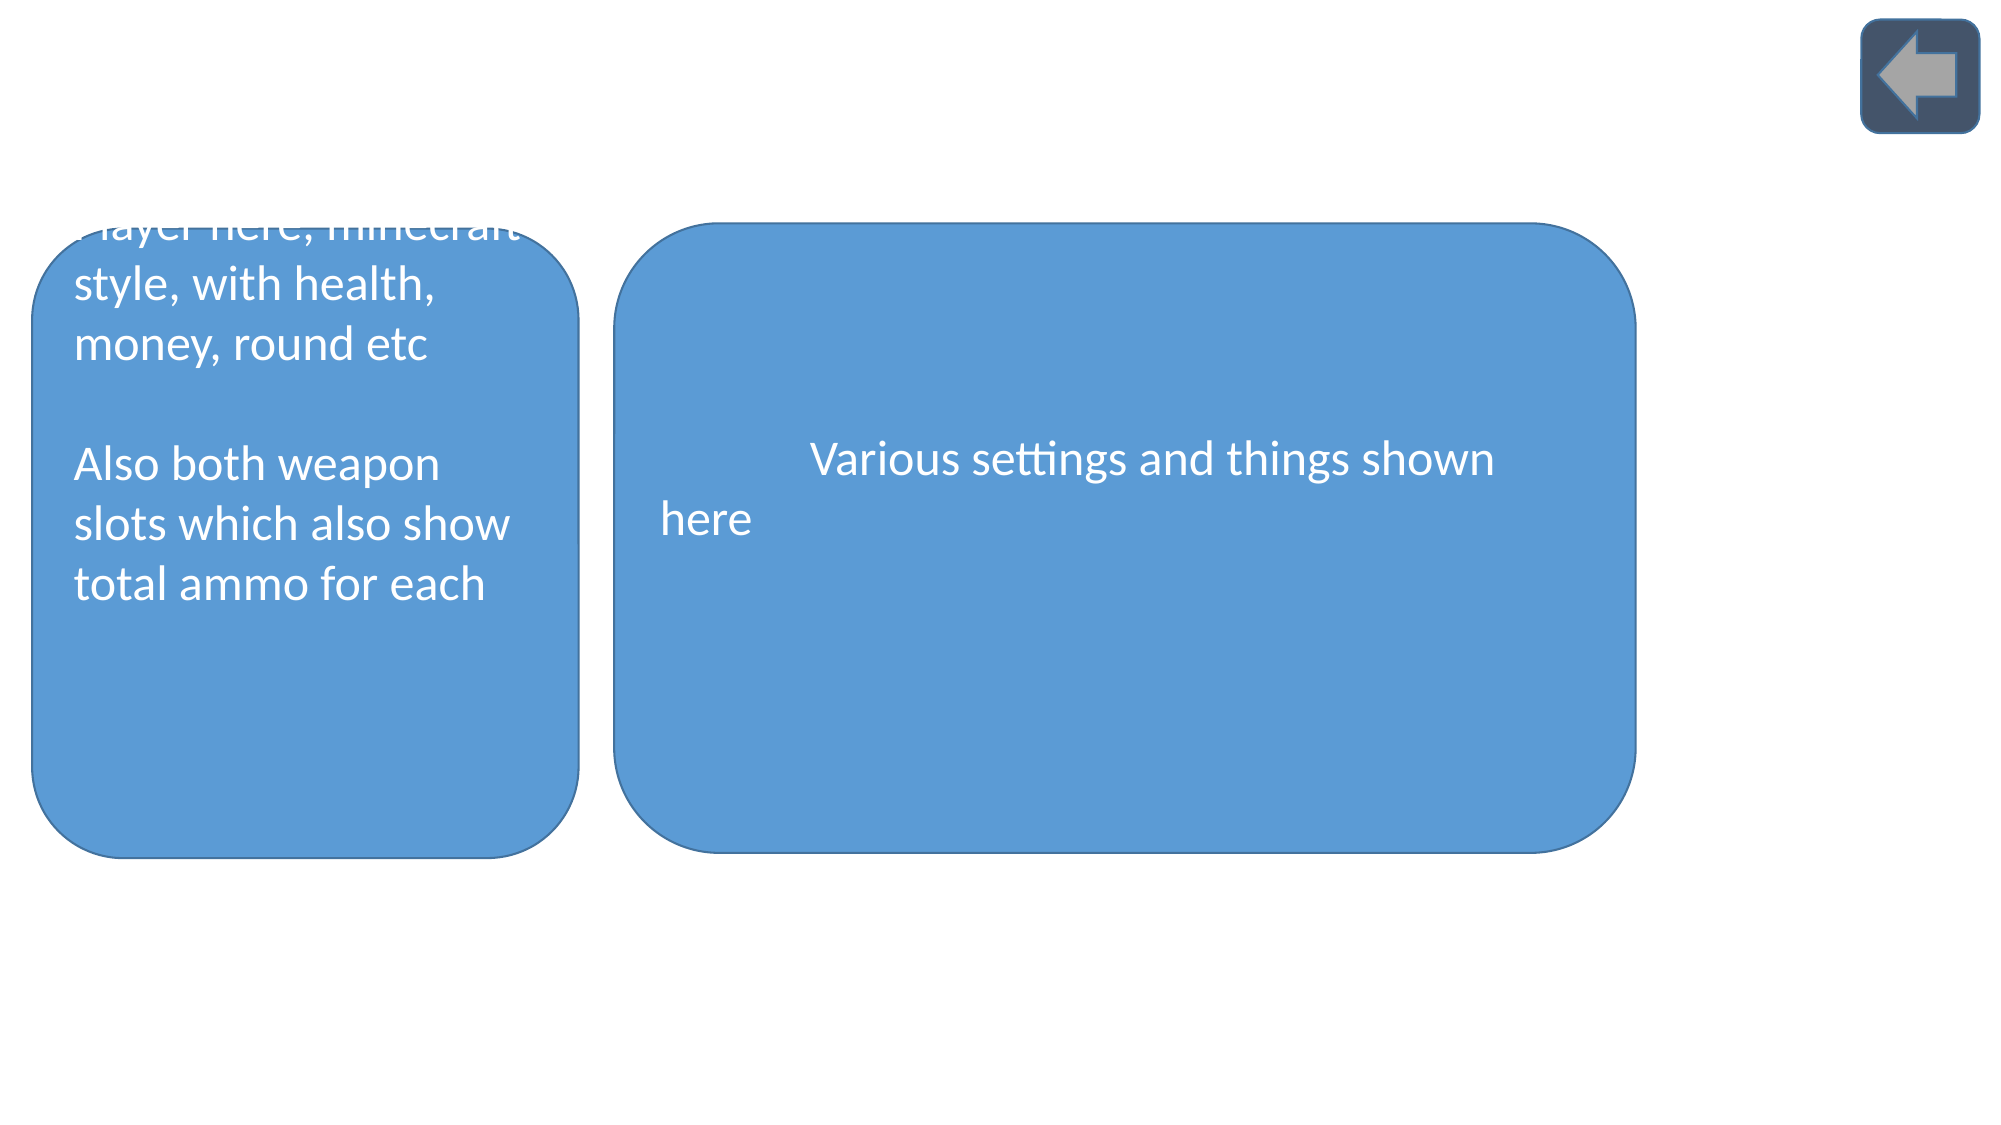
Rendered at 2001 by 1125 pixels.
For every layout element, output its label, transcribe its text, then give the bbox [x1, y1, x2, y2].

text_box [1860, 18, 1981, 135]
text_box Various settings and things shown here [613, 222, 1637, 854]
text_box Player here, minecraft style, with health, money, round etc Also both weapon slots which also show total ammo for each [31, 227, 580, 860]
text_box [1876, 28, 1958, 122]
